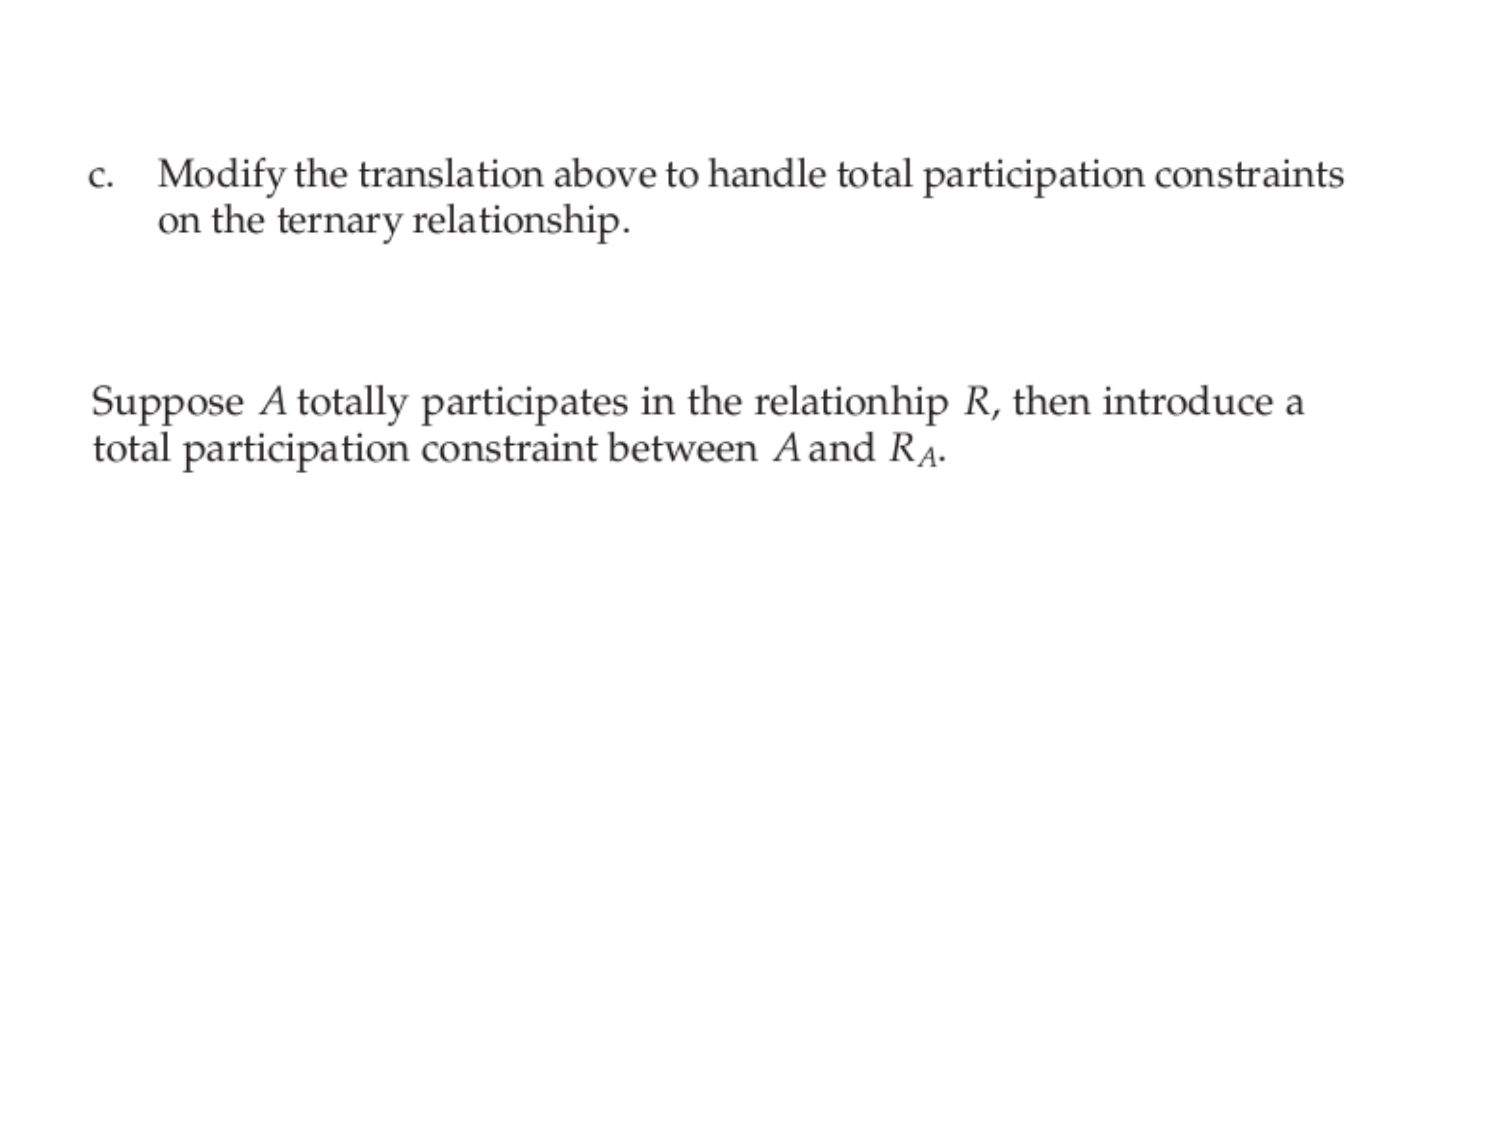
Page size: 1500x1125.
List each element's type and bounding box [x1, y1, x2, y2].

picture [87, 374, 1332, 476]
picture [0, 124, 1372, 254]
